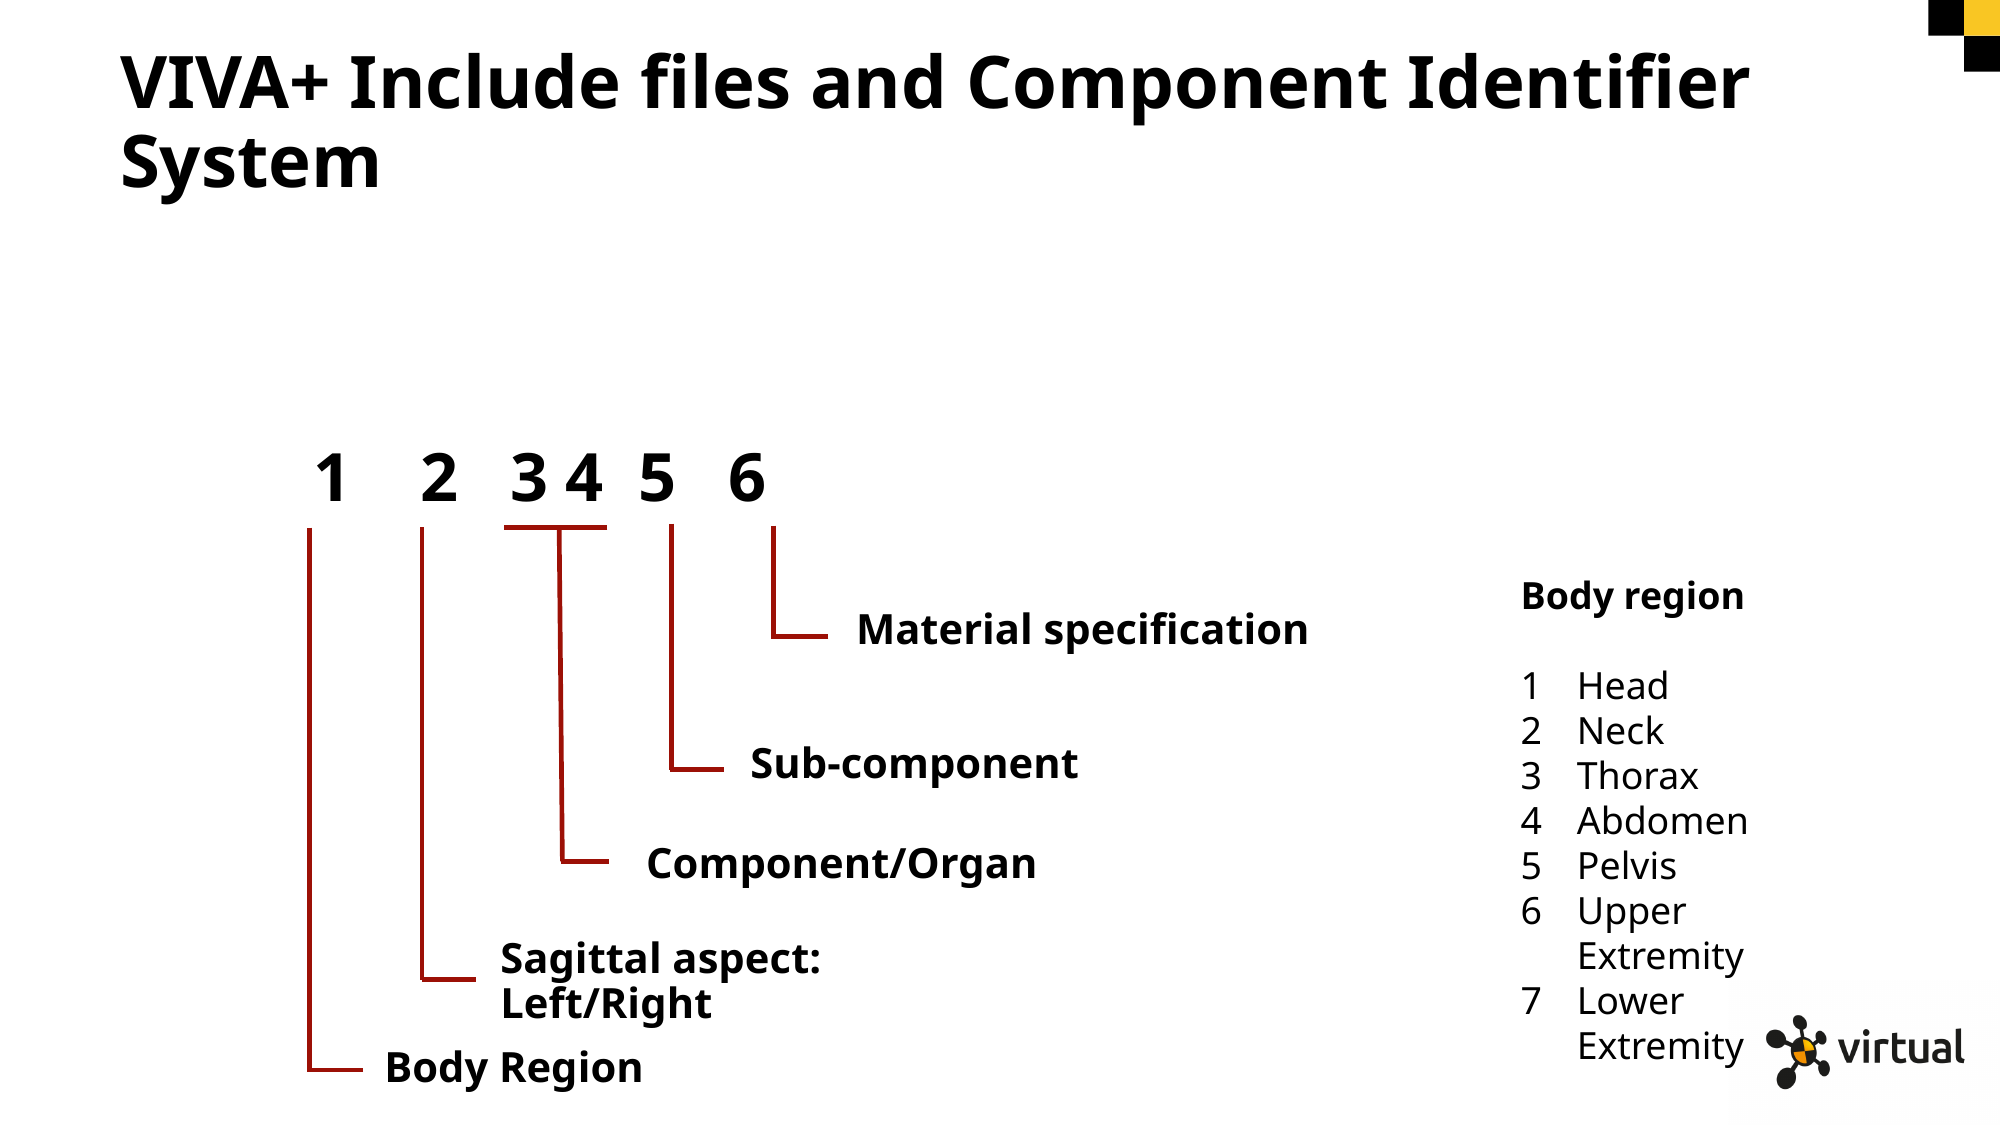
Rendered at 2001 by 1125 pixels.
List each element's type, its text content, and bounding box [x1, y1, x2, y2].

picture [1728, 980, 2000, 1125]
text_box Material specification [841, 600, 1391, 676]
text_box Body Region [369, 1039, 757, 1094]
text_box Sub-component [735, 734, 1293, 790]
text_box Component/Organ [631, 835, 1189, 890]
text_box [559, 525, 563, 862]
title VIVA+ Include files and Component Identifier System [105, 38, 1812, 211]
list 1 2 3 4 5 6 [198, 437, 883, 546]
text_box Body region Head Neck Thorax Abdomen Pelvis Upper Extremity Lower Extremity [1505, 564, 1873, 1074]
text_box Sagittal aspect: Left/Right [485, 929, 976, 985]
